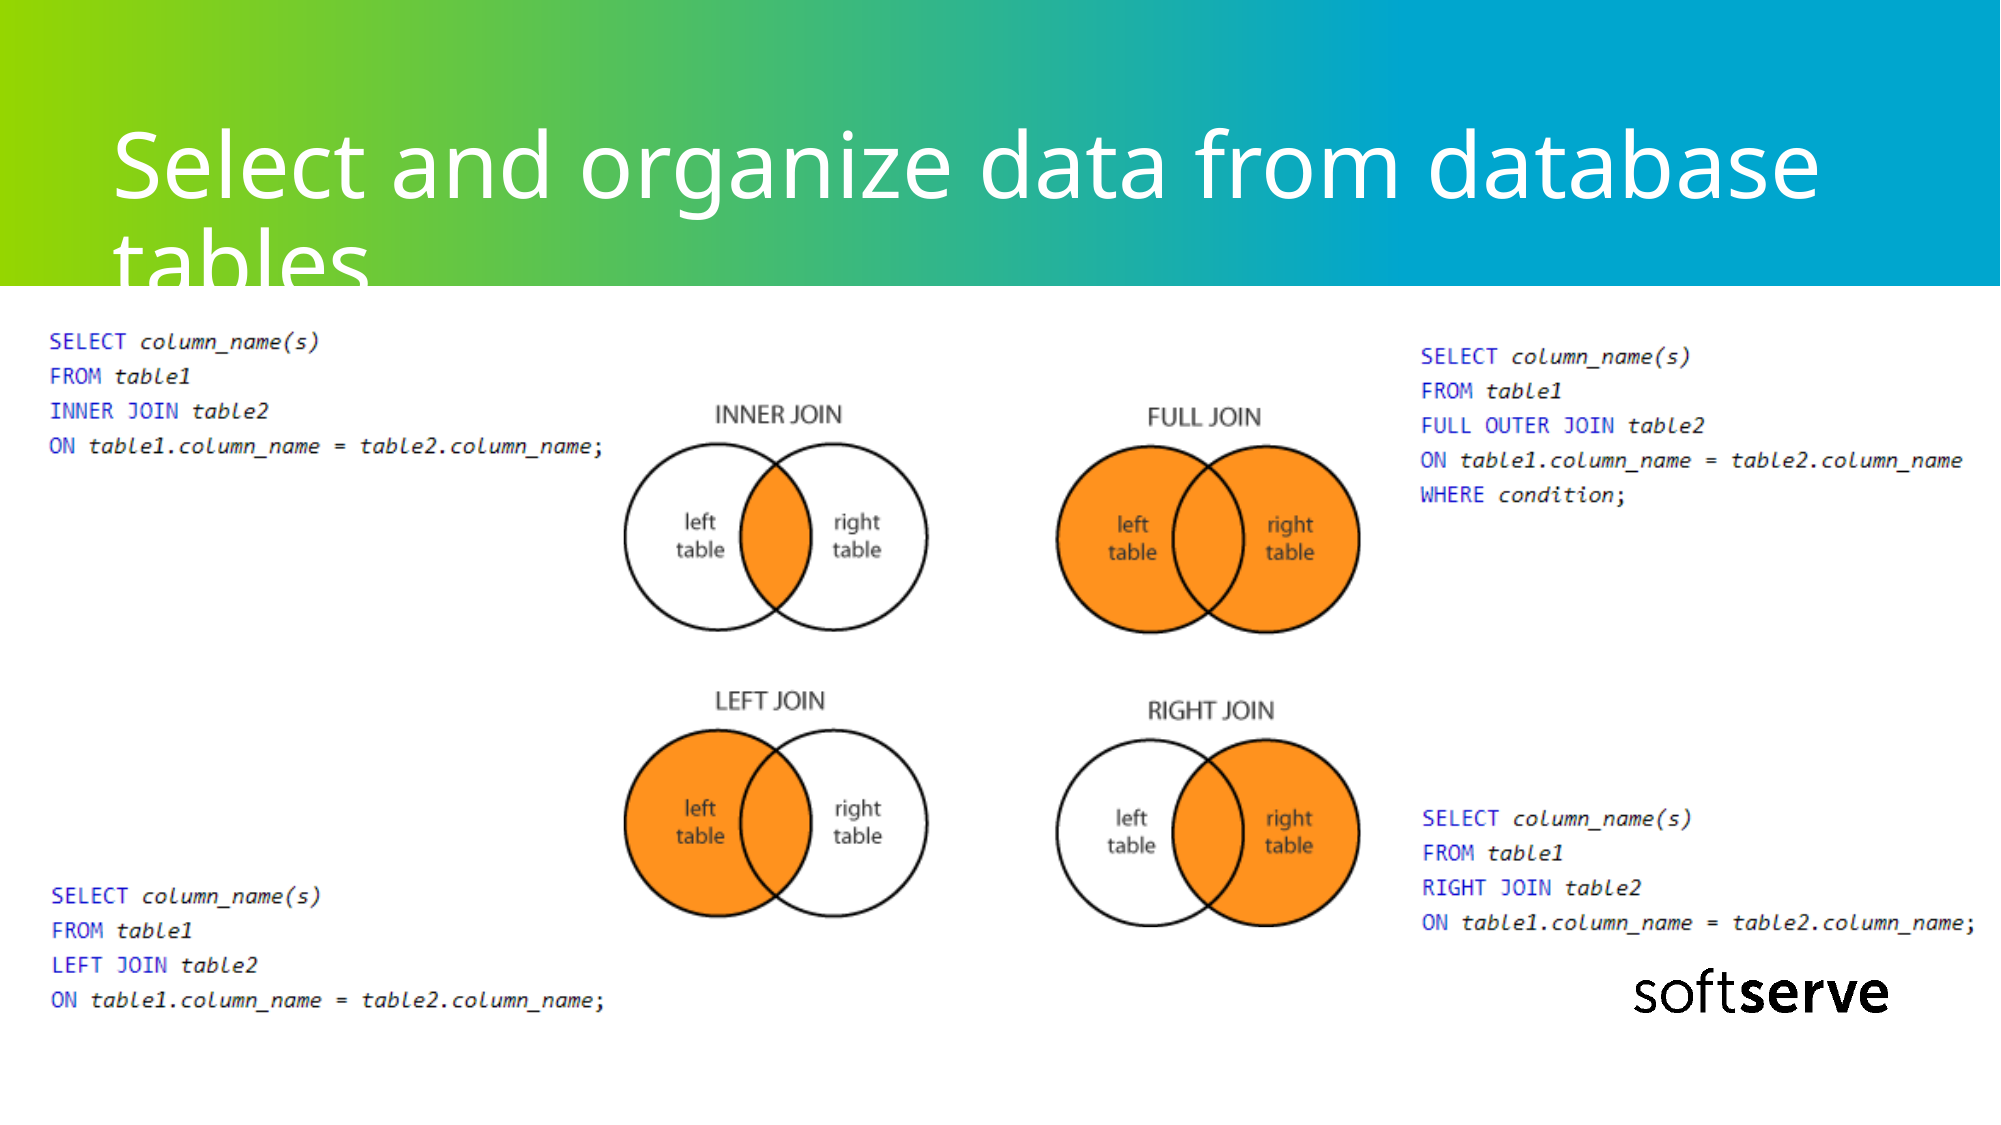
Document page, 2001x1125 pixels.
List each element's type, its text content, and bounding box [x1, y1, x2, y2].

picture [1634, 968, 1888, 1013]
picture [40, 313, 1368, 1025]
title Select and organize data from database tables [112, 112, 1888, 225]
picture [1413, 328, 1975, 515]
picture [1413, 793, 1984, 946]
